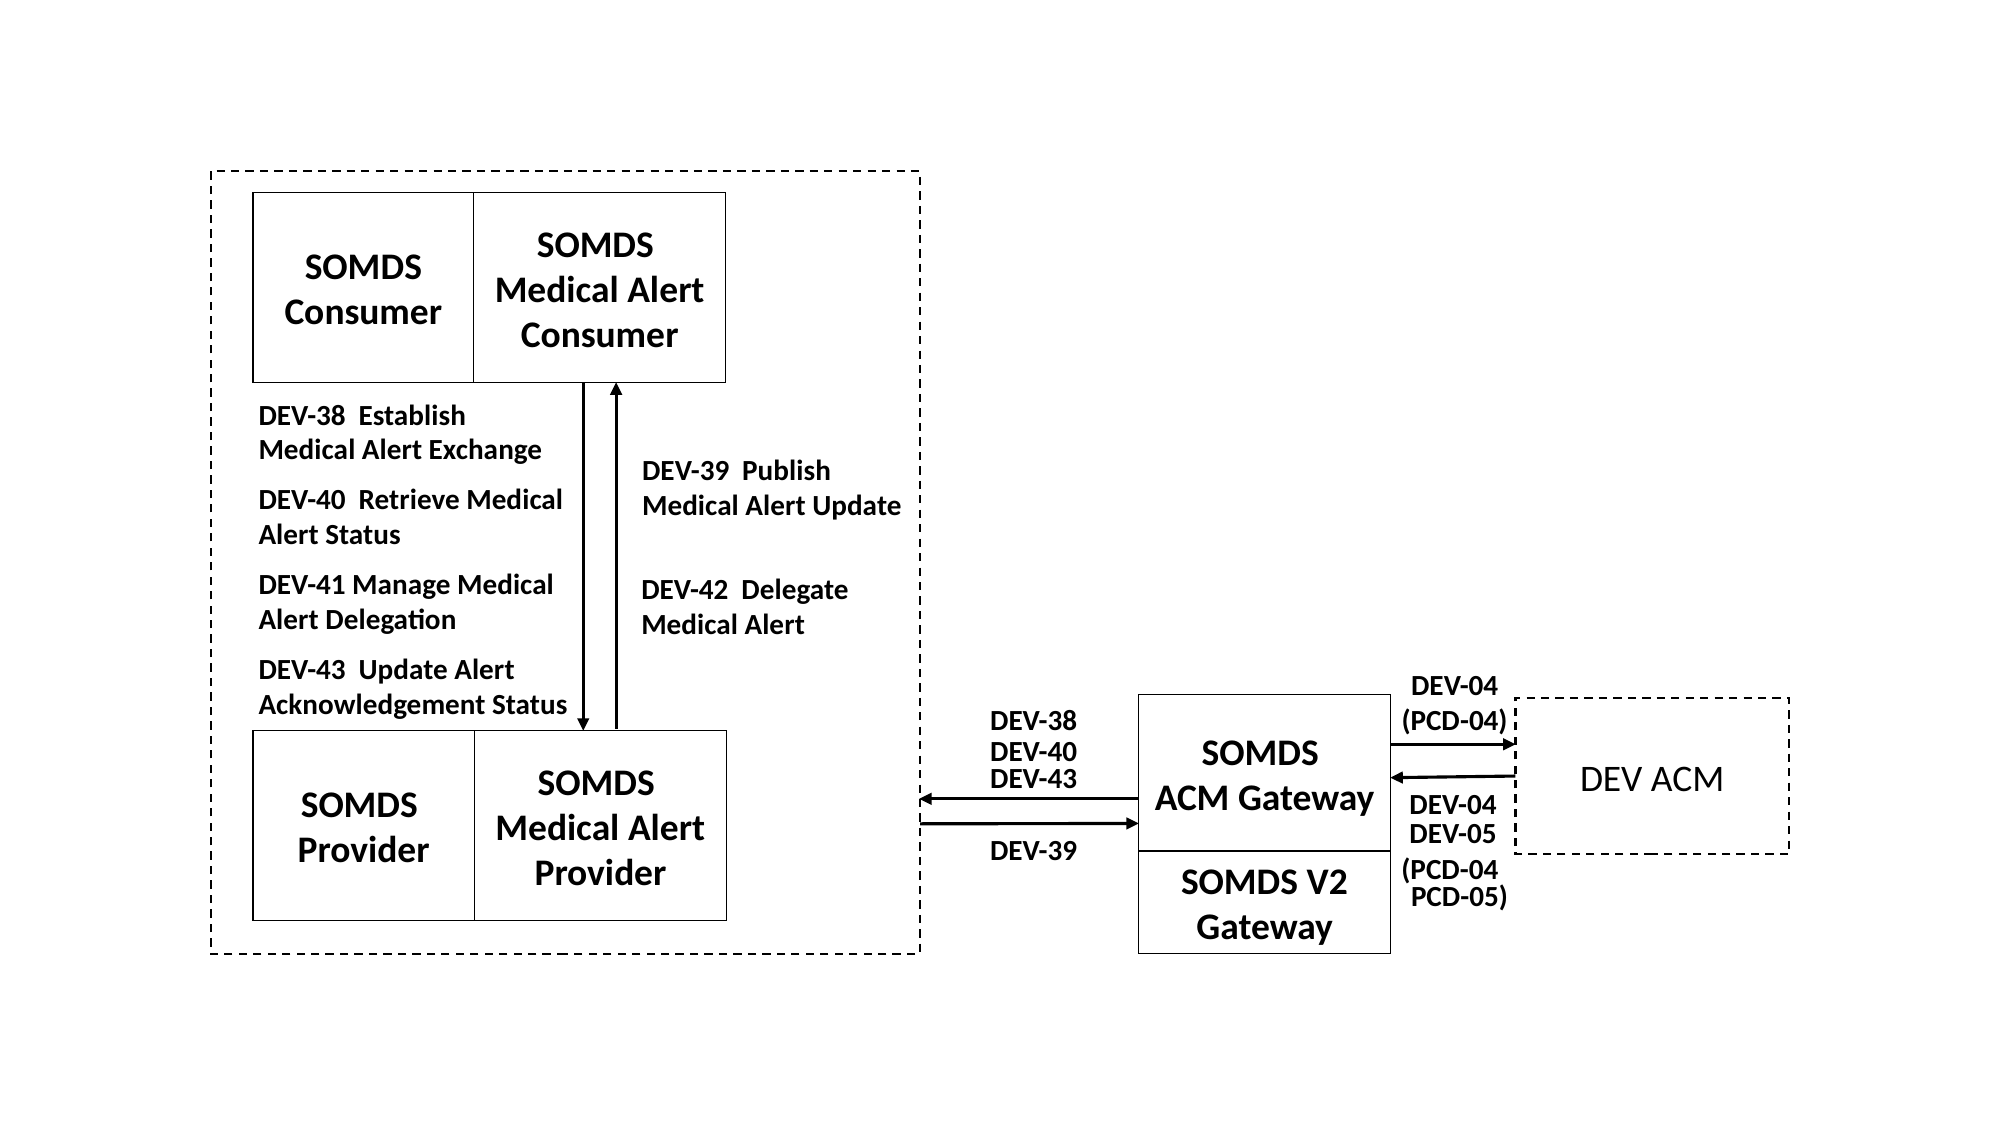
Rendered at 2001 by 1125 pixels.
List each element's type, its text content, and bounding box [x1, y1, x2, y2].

text_box DEV-40 [975, 724, 1138, 752]
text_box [252, 730, 727, 921]
text_box DEV-39 [975, 825, 1138, 874]
text_box DEV-38 [975, 693, 1174, 724]
text_box DEV ACM [1525, 697, 1790, 855]
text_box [1138, 694, 1391, 954]
text_box DEV-43 [975, 752, 1138, 798]
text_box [252, 192, 726, 383]
text_box [210, 170, 921, 955]
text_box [1384, 658, 1525, 920]
